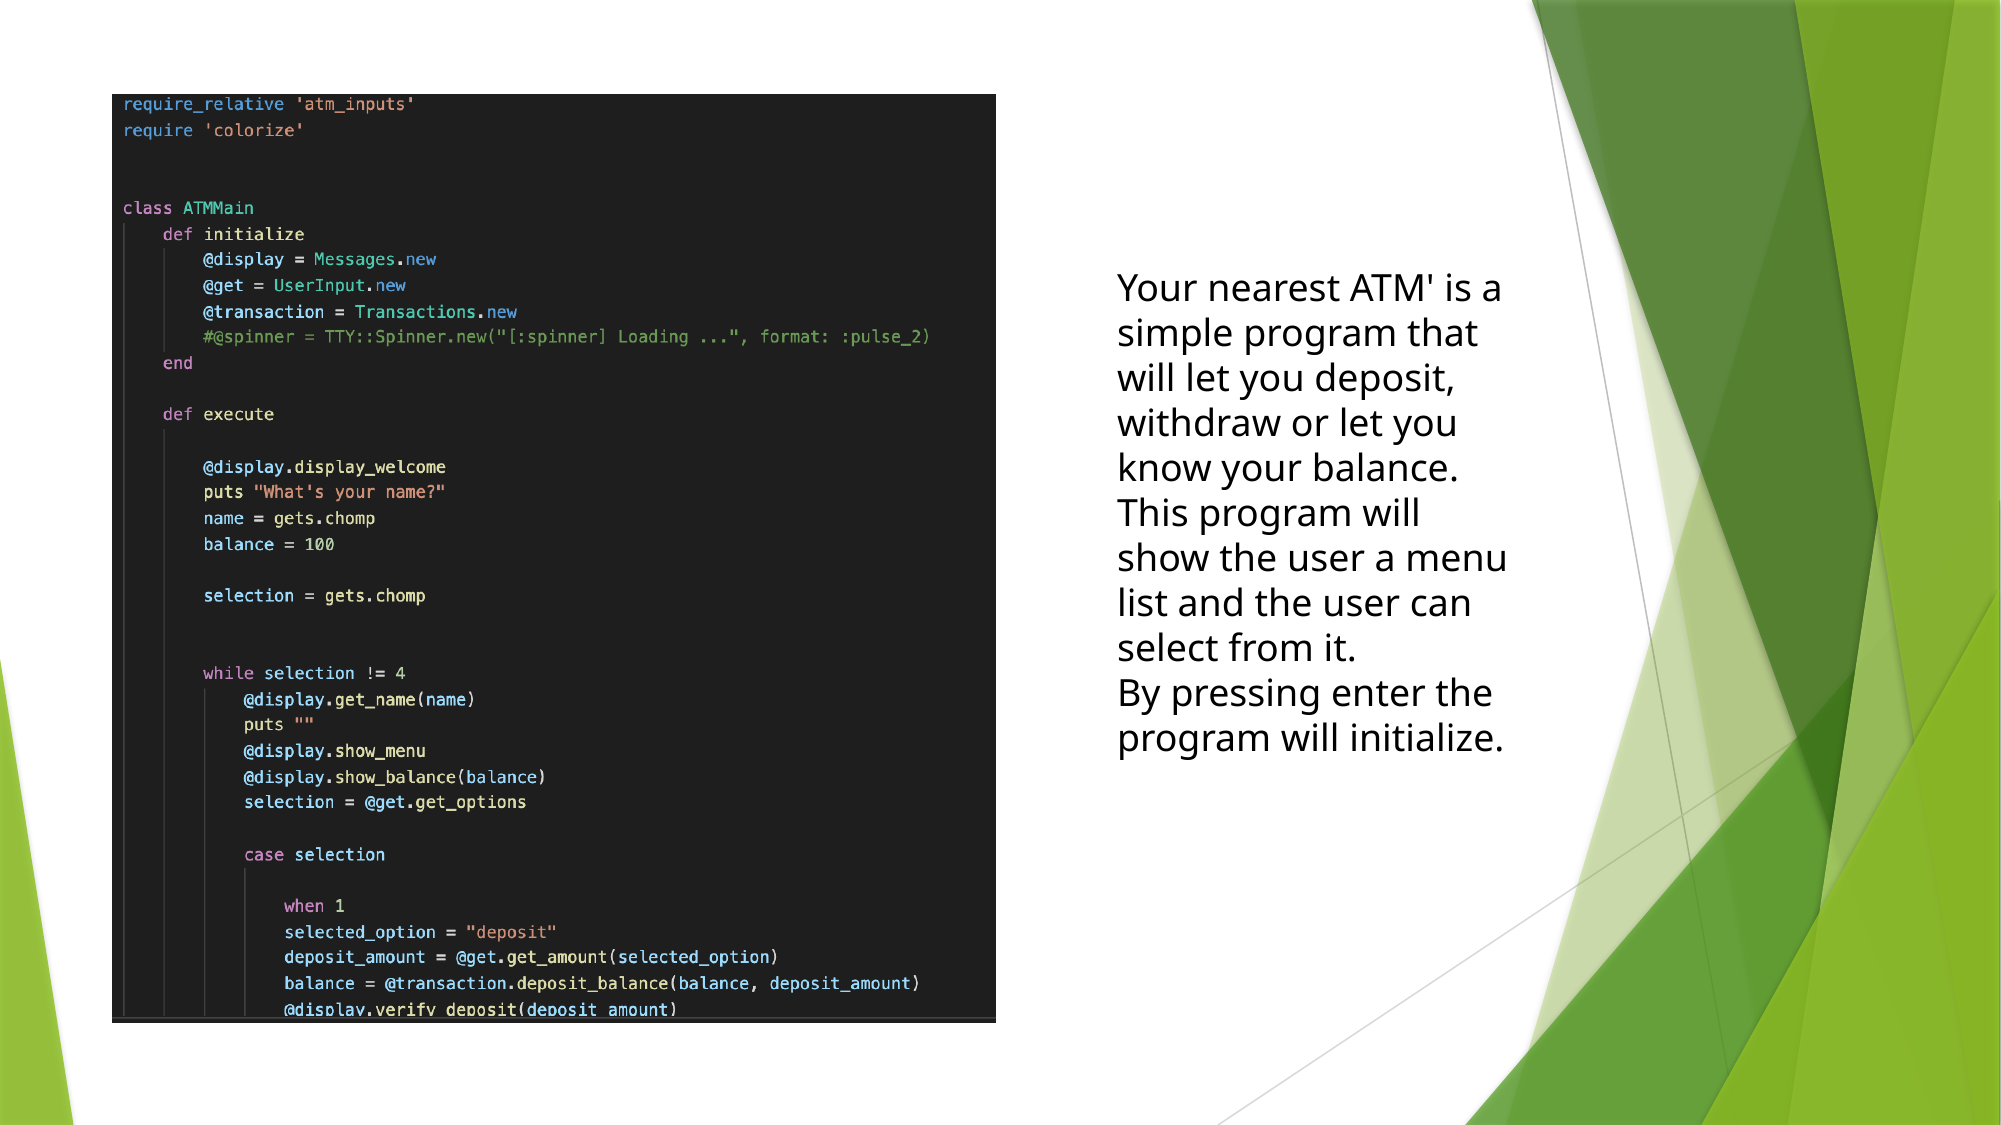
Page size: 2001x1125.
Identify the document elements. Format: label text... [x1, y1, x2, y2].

picture [111, 94, 996, 1024]
text_box Your nearest ATM' is a simple program that will let you deposit, withdraw or let you know your balance. This program will show the user a menu list and the user can select from it. By pressing enter the program will initialize. [1102, 257, 1524, 767]
